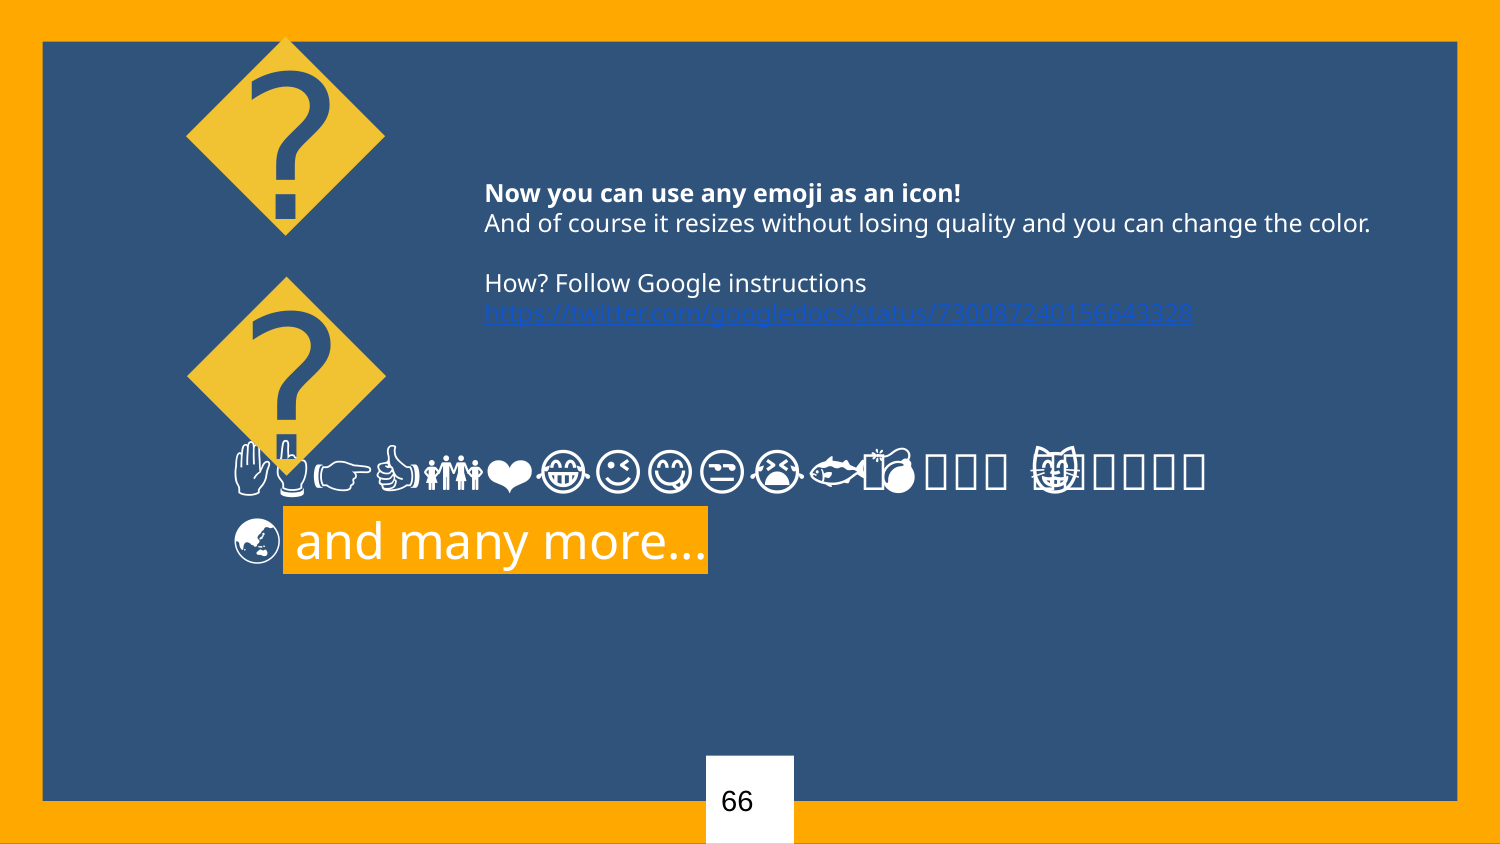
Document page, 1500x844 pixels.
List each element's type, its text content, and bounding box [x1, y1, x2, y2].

text_box Now you can use any emoji as an icon! And of course it resizes without losing quality and you can change the color. How? Follow Google instructions https://twitter.com/googledocs/status/730087240156643328 [469, 162, 1403, 361]
text_box 😉 [168, 152, 406, 366]
slide_number 66 [705, 755, 794, 844]
text_box ✋👆👉👍👤👦👧👨👩👪💃🏃💑❤😂😉😋😒😭👶😸🐟🍒🍔💣📌📖🔨🎃🎈🎨🏈🏰🌏🔌🔑 and many more... [217, 416, 1279, 693]
